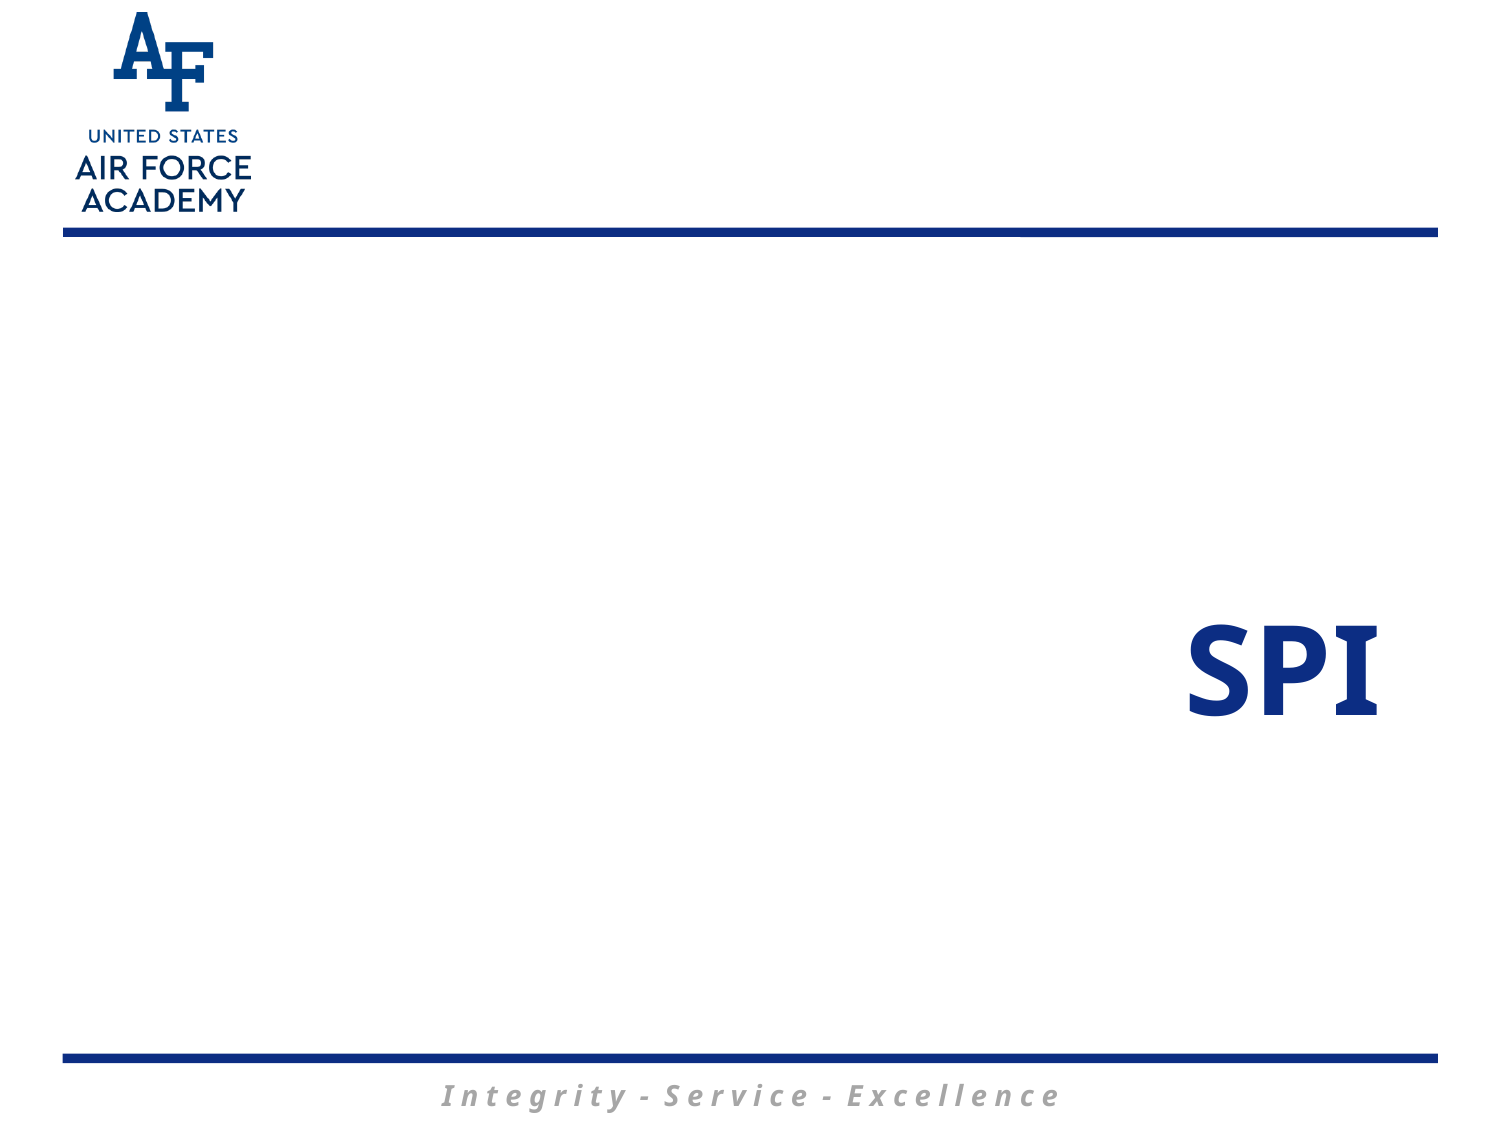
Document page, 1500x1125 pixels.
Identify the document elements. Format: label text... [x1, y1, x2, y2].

picture [75, 12, 251, 212]
title SPI [102, 280, 1397, 749]
